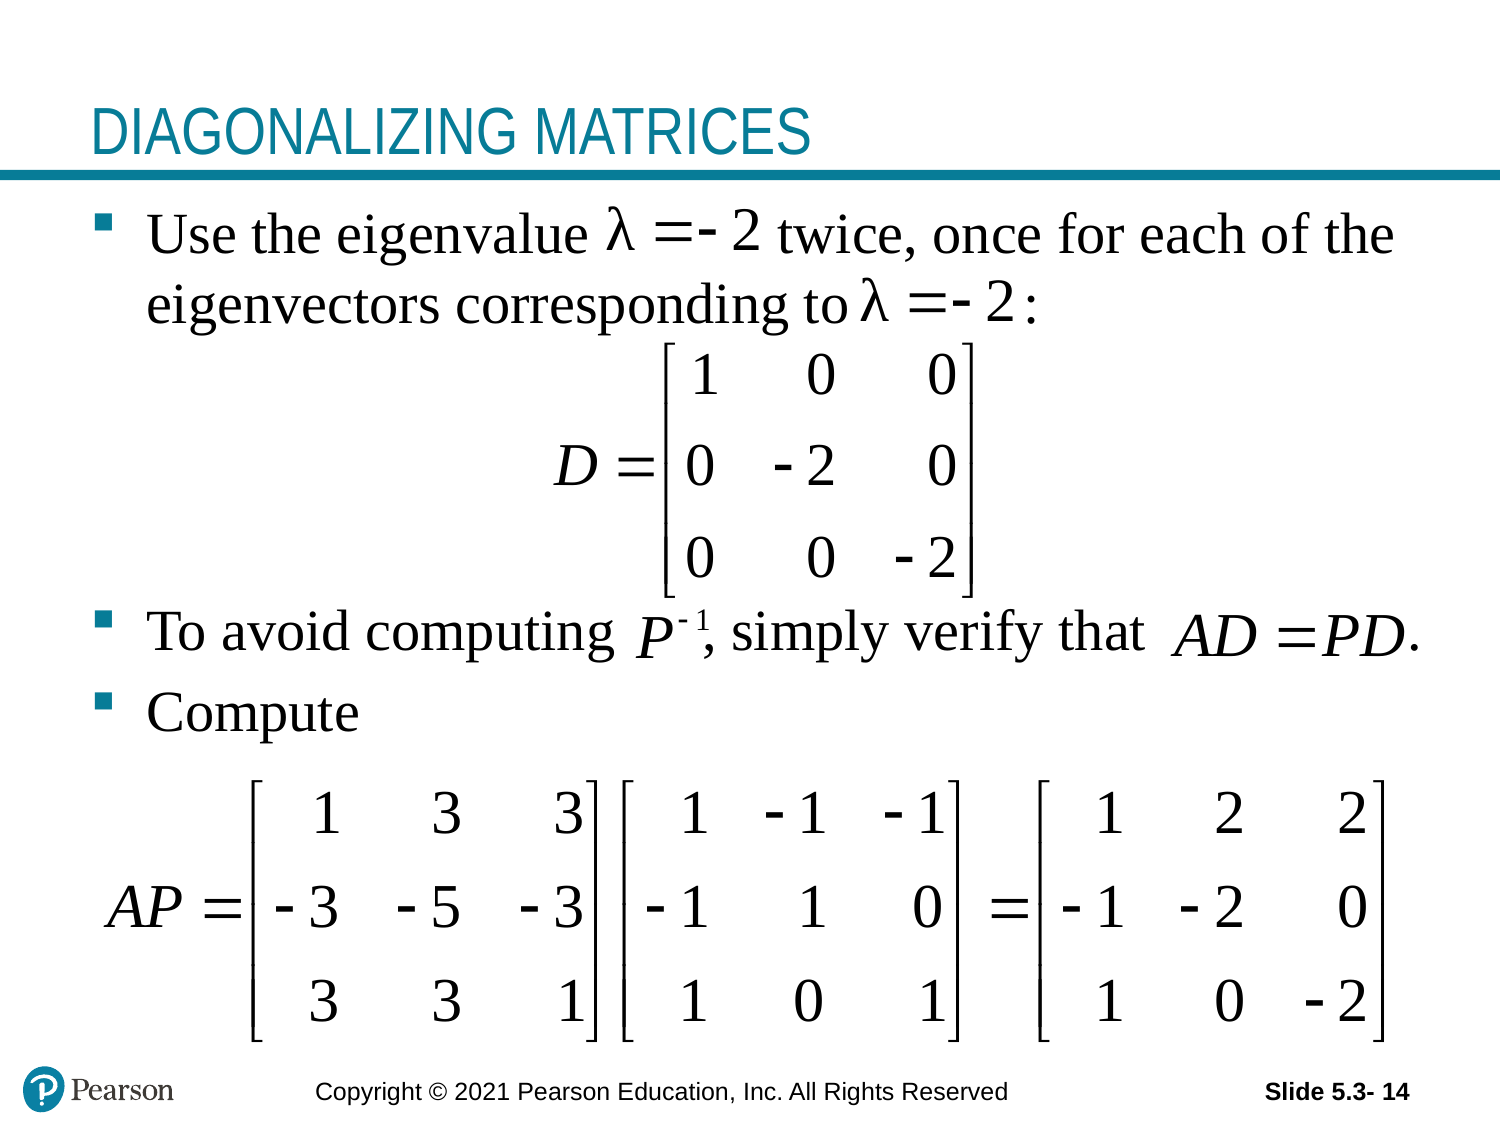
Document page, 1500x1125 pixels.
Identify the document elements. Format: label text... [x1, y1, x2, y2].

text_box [1166, 608, 1410, 661]
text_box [856, 272, 1019, 325]
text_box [631, 602, 713, 663]
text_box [99, 774, 1400, 1049]
title DIAGONALIZING MATRICES [75, 0, 1425, 175]
footer Copyright © 2021 Pearson Education, Inc. All Rights Reserved [300, 1063, 1112, 1113]
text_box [601, 201, 765, 255]
list Use the eigenvalue twice, once for each of the eigenvectors corresponding to : To avoid computing , simply verify that . Compute [75, 187, 1463, 1063]
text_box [549, 337, 988, 604]
slide_number Slide 5.3- 14 [1112, 1034, 1425, 1113]
